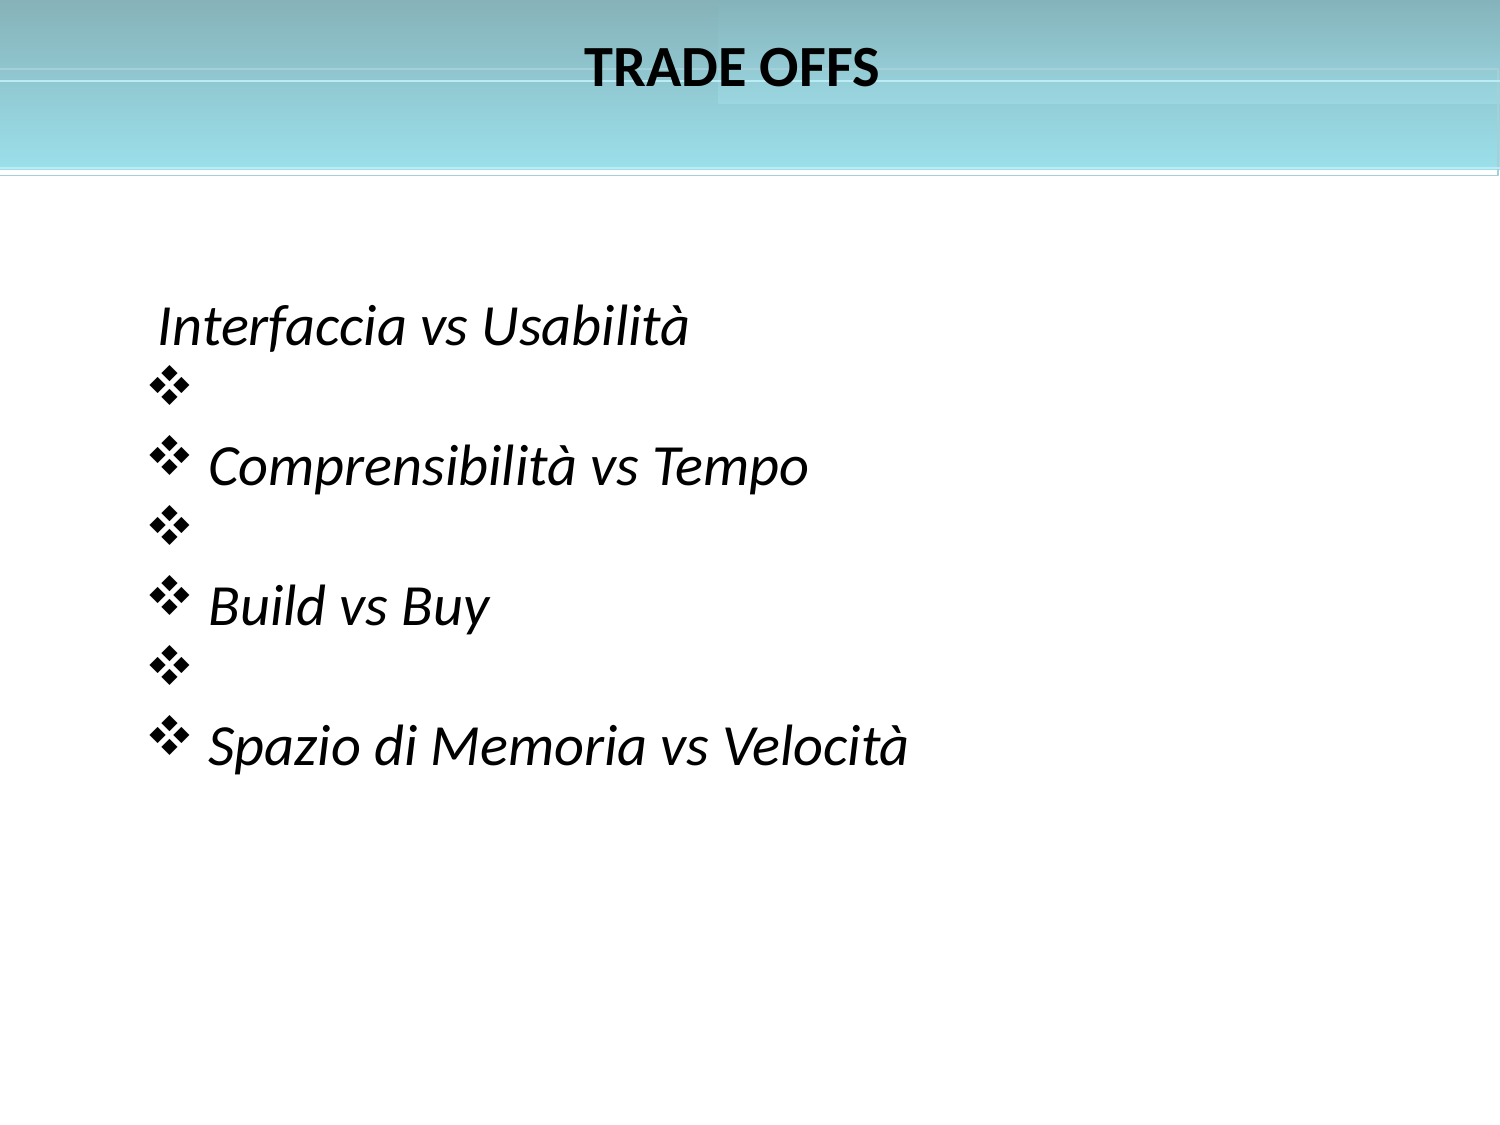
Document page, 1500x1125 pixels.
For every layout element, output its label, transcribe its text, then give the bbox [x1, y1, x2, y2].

text_box Interfaccia vs Usabilità Comprensibilità vs Tempo Build vs Buy Spazio di Memoria vs Velocità [129, 287, 969, 674]
text_box TRADE OFFS [23, 20, 1441, 107]
